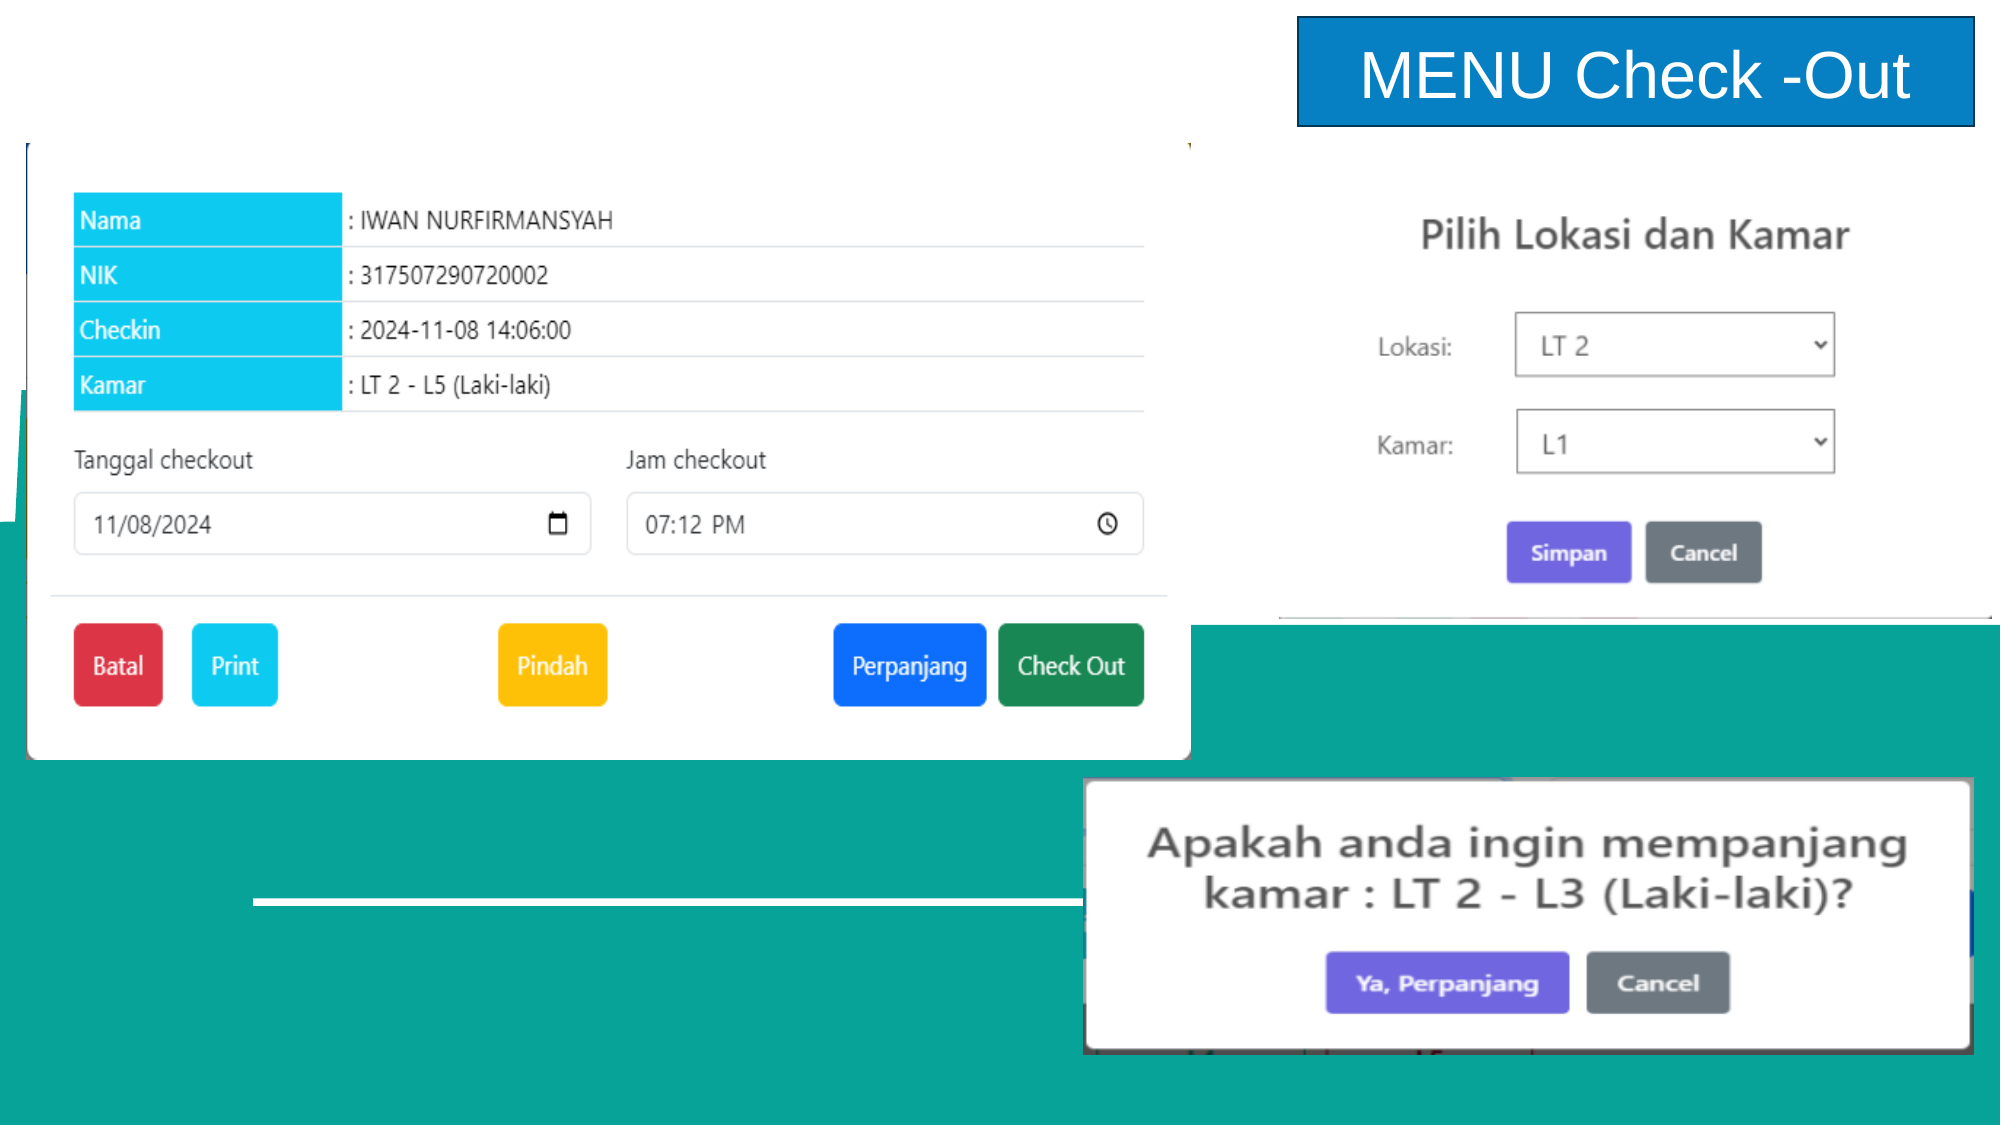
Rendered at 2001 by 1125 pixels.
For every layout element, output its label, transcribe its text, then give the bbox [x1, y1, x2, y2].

text_box [0, 390, 26, 685]
text_box [252, 897, 1083, 907]
picture [26, 143, 1191, 760]
picture [1083, 777, 1974, 1055]
picture [1279, 179, 1992, 619]
text_box MENU Check -Out [1297, 16, 1975, 127]
